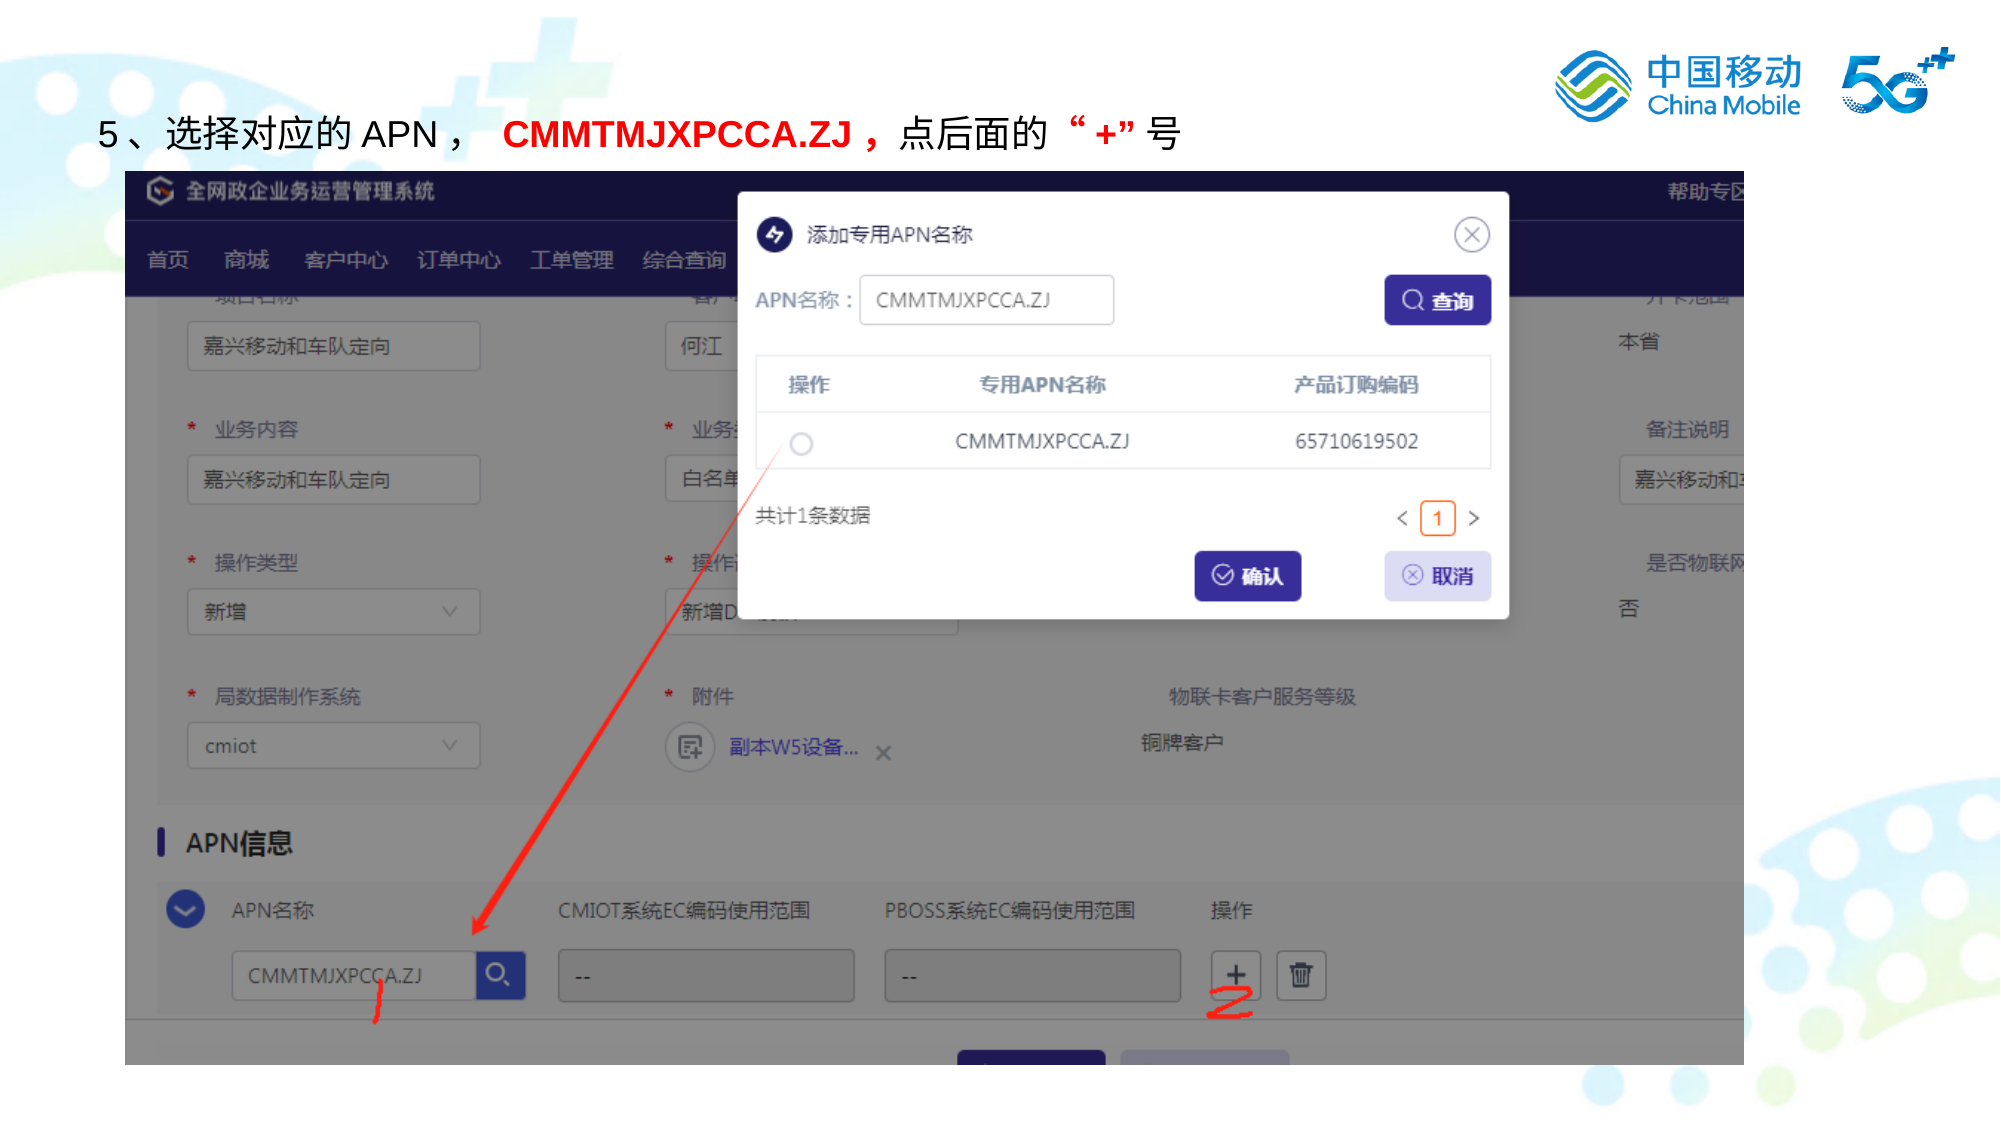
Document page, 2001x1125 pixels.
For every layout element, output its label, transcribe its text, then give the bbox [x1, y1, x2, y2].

picture [1525, 8, 1993, 156]
text_box 5、选择对应的APN， CMMTMJXPCCA.ZJ，点后面的“+”号 [83, 102, 1409, 162]
picture [0, 0, 2000, 1125]
